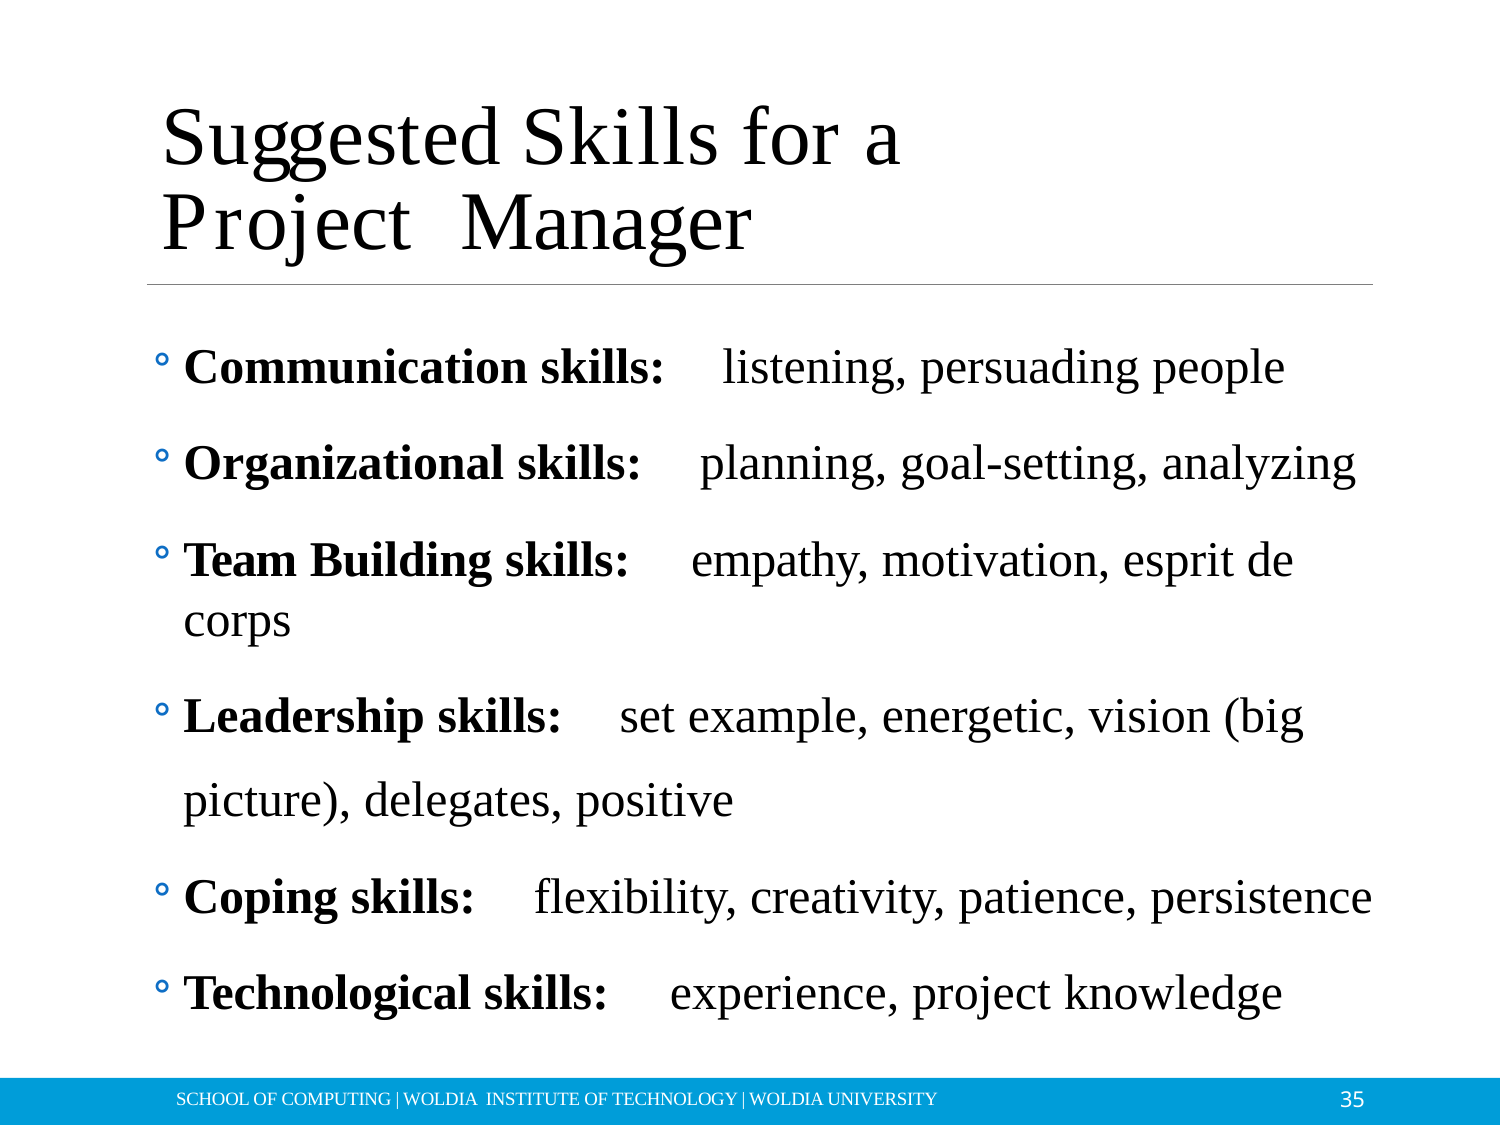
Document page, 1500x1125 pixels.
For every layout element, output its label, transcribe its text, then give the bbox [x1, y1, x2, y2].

text_box Communication skills: listening, persuading people Organizational skills: planning, goal-setting, analyzing Team Building skills: empathy, motivation, esprit de corps Leadership skills: set example, energetic, vision (big picture), delegates, positive Coping skills: flexibility, creativity, patience, persistence Technological skills: experience, project knowledge [151, 331, 1388, 1020]
title Suggested Skills for a Project Manager [159, 78, 1119, 285]
footer SCHOOL OF COMPUTING | WOLDIA INSTITUTE OF TECHNOLOGY | WOLDIA UNIVERSITY [173, 1087, 1020, 1125]
slide_number 35 [1333, 1085, 1371, 1125]
